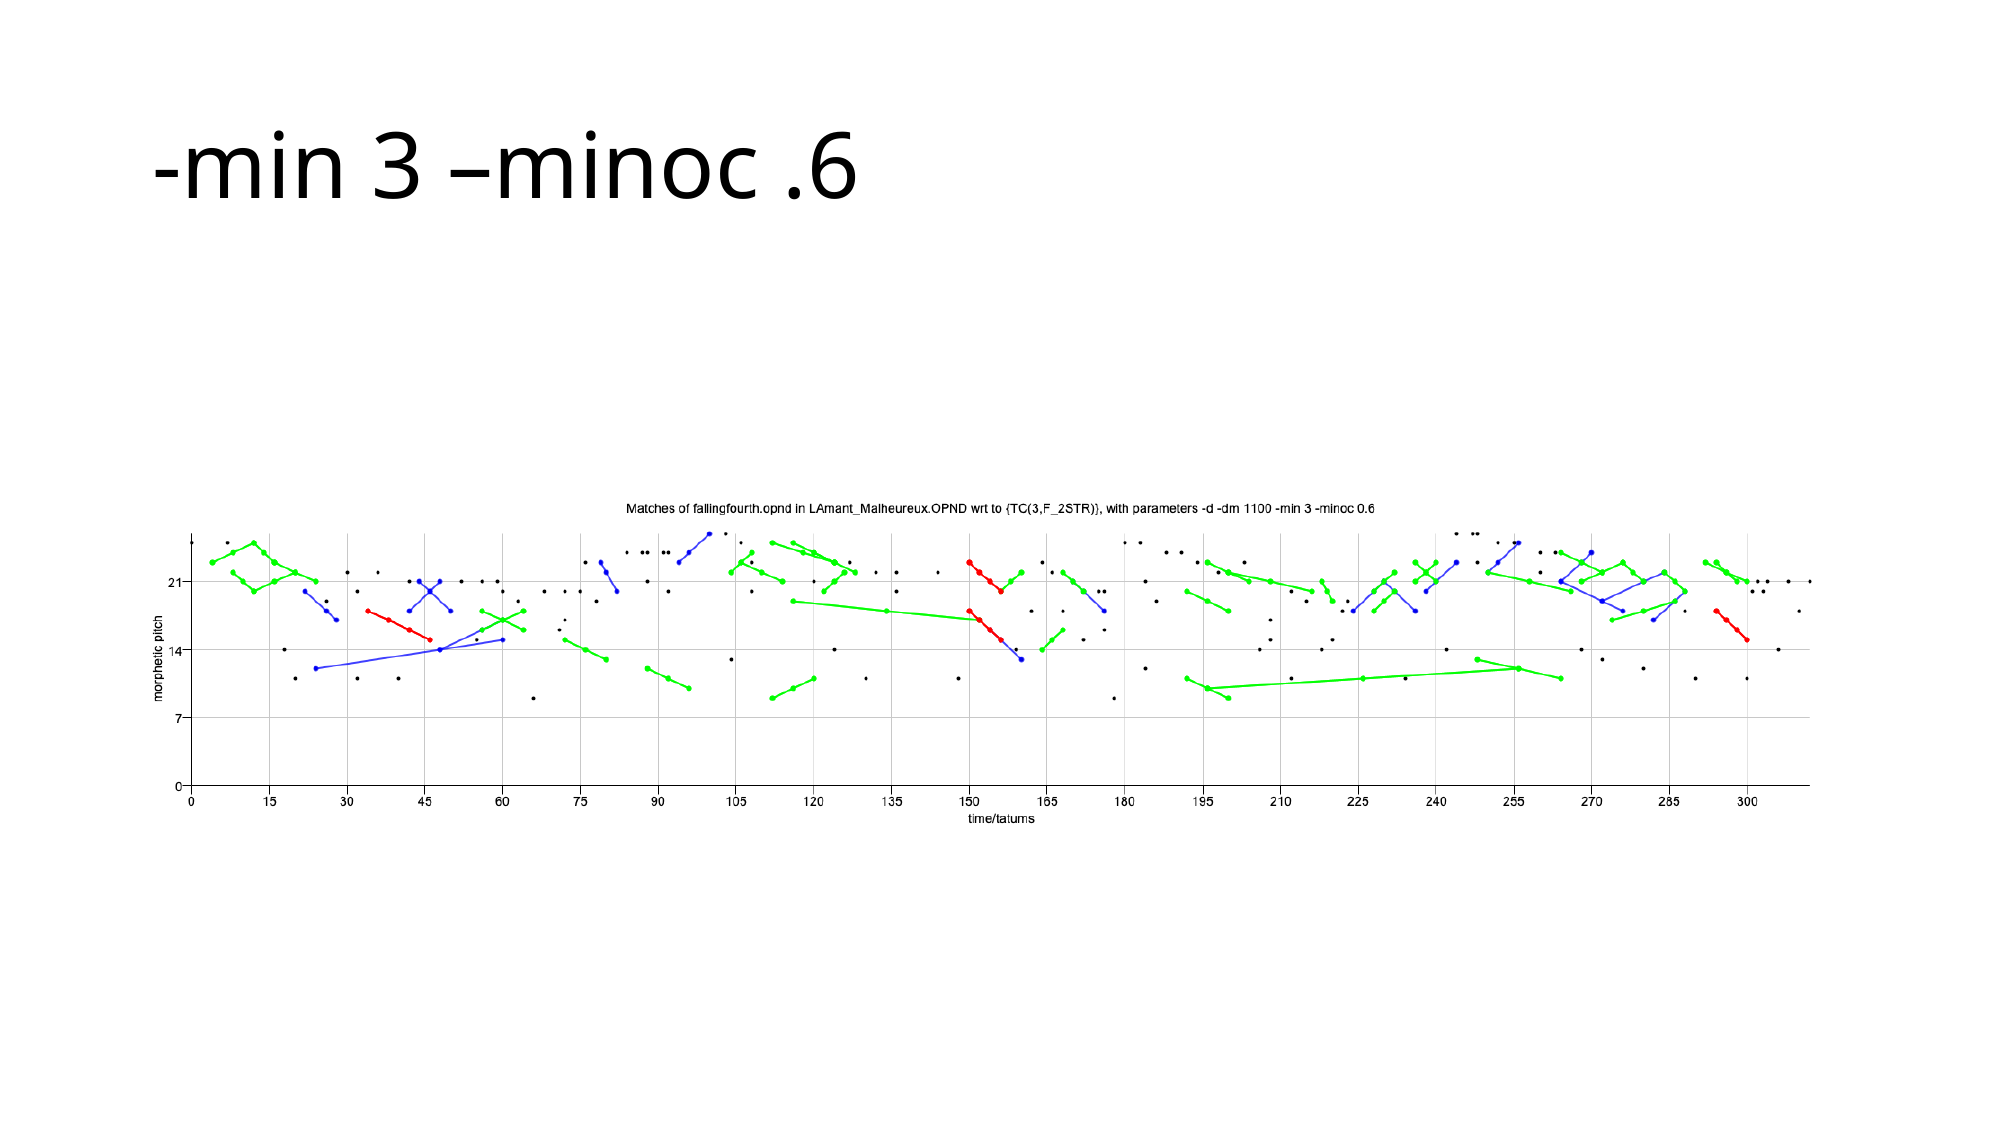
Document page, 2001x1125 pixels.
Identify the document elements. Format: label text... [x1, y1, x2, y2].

title -min 3 –minoc .6 [137, 59, 1863, 278]
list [136, 478, 1863, 834]
